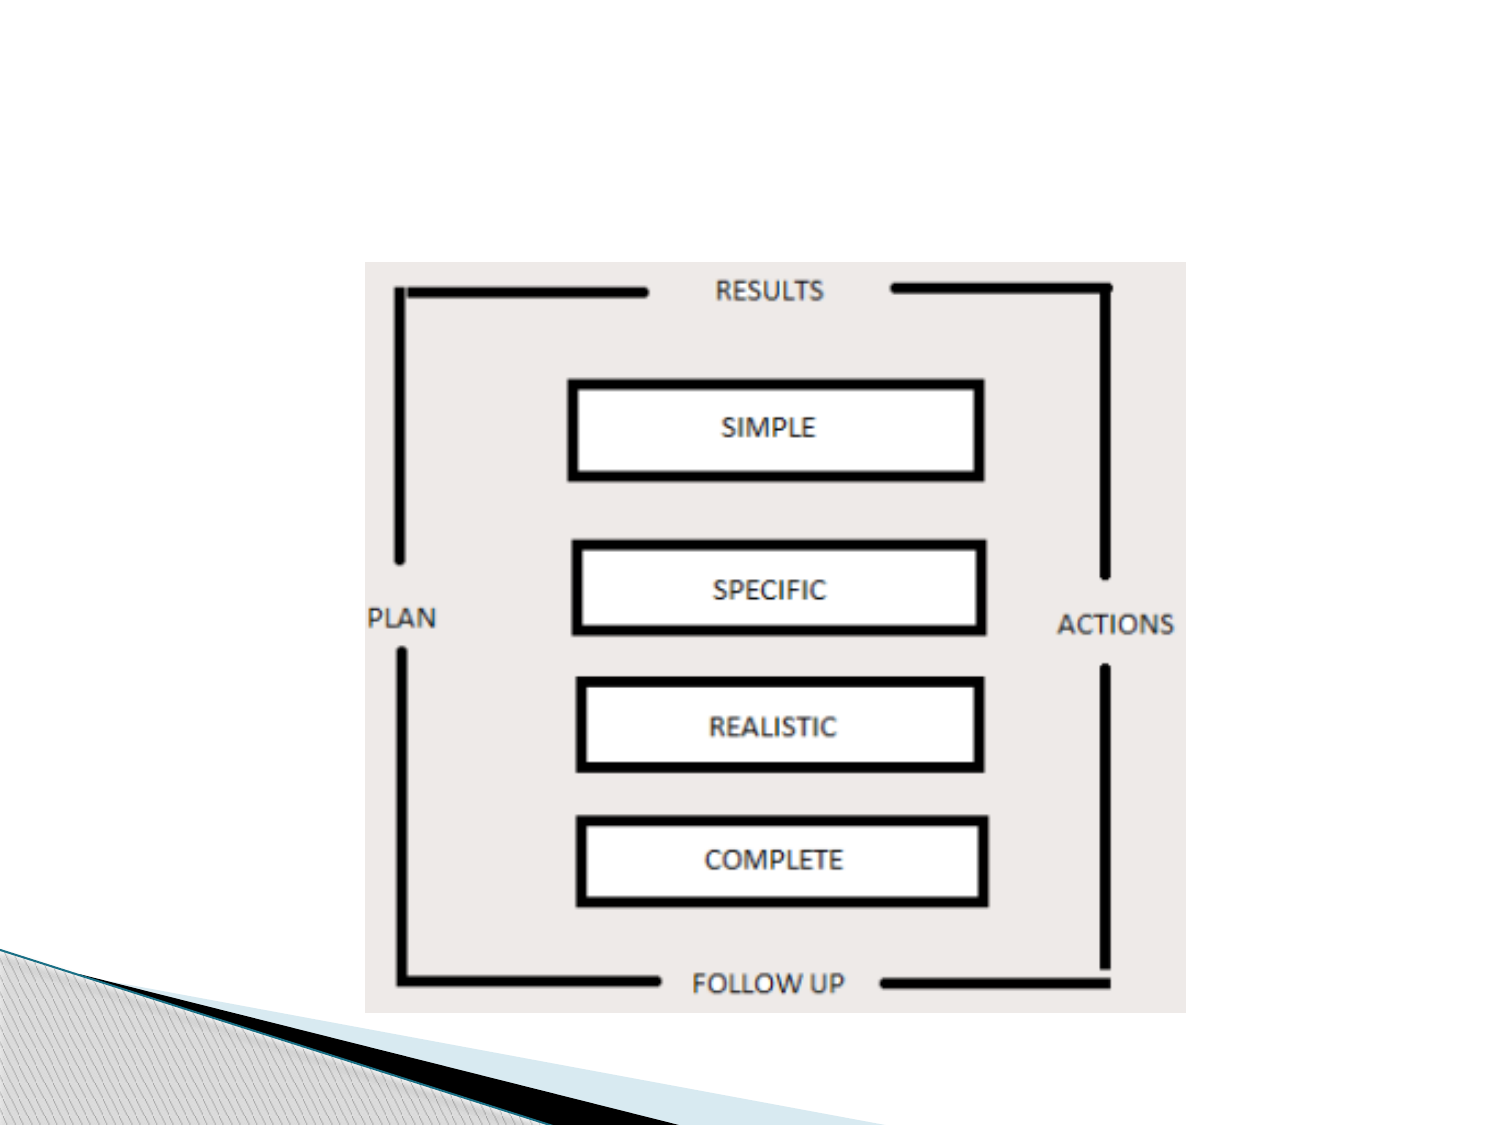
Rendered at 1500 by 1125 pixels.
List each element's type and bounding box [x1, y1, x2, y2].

list [365, 262, 1186, 1013]
